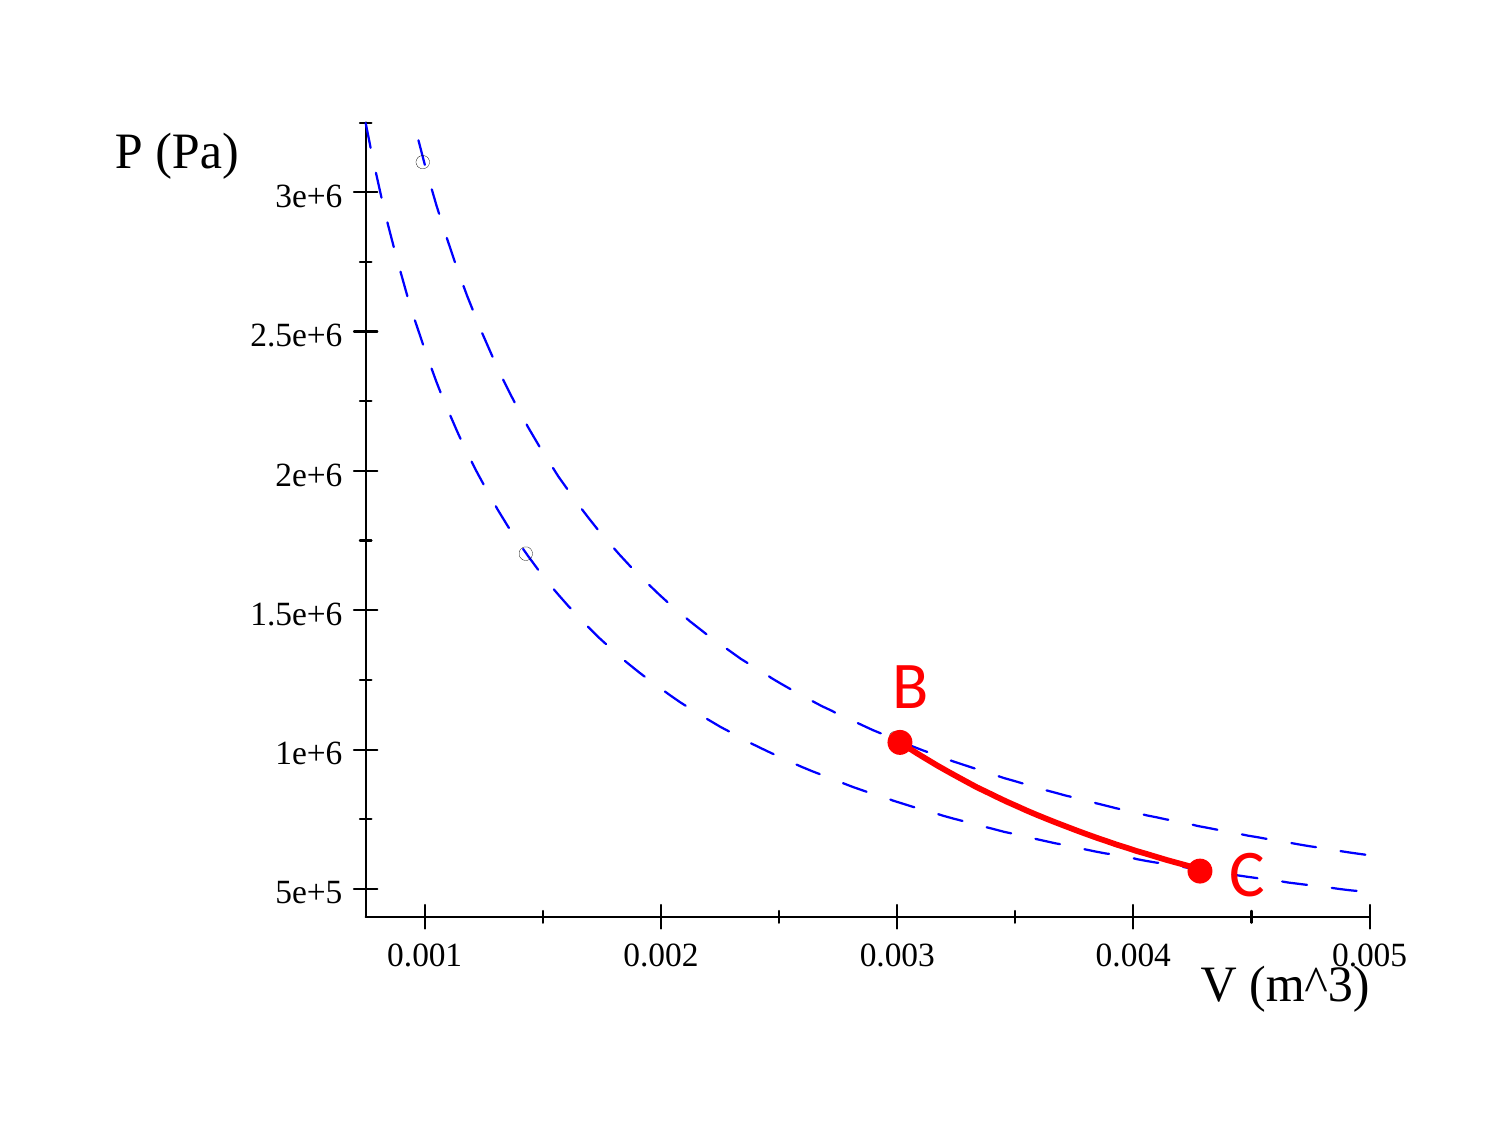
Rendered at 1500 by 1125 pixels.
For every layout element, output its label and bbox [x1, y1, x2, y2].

picture [91, 91, 1438, 1036]
